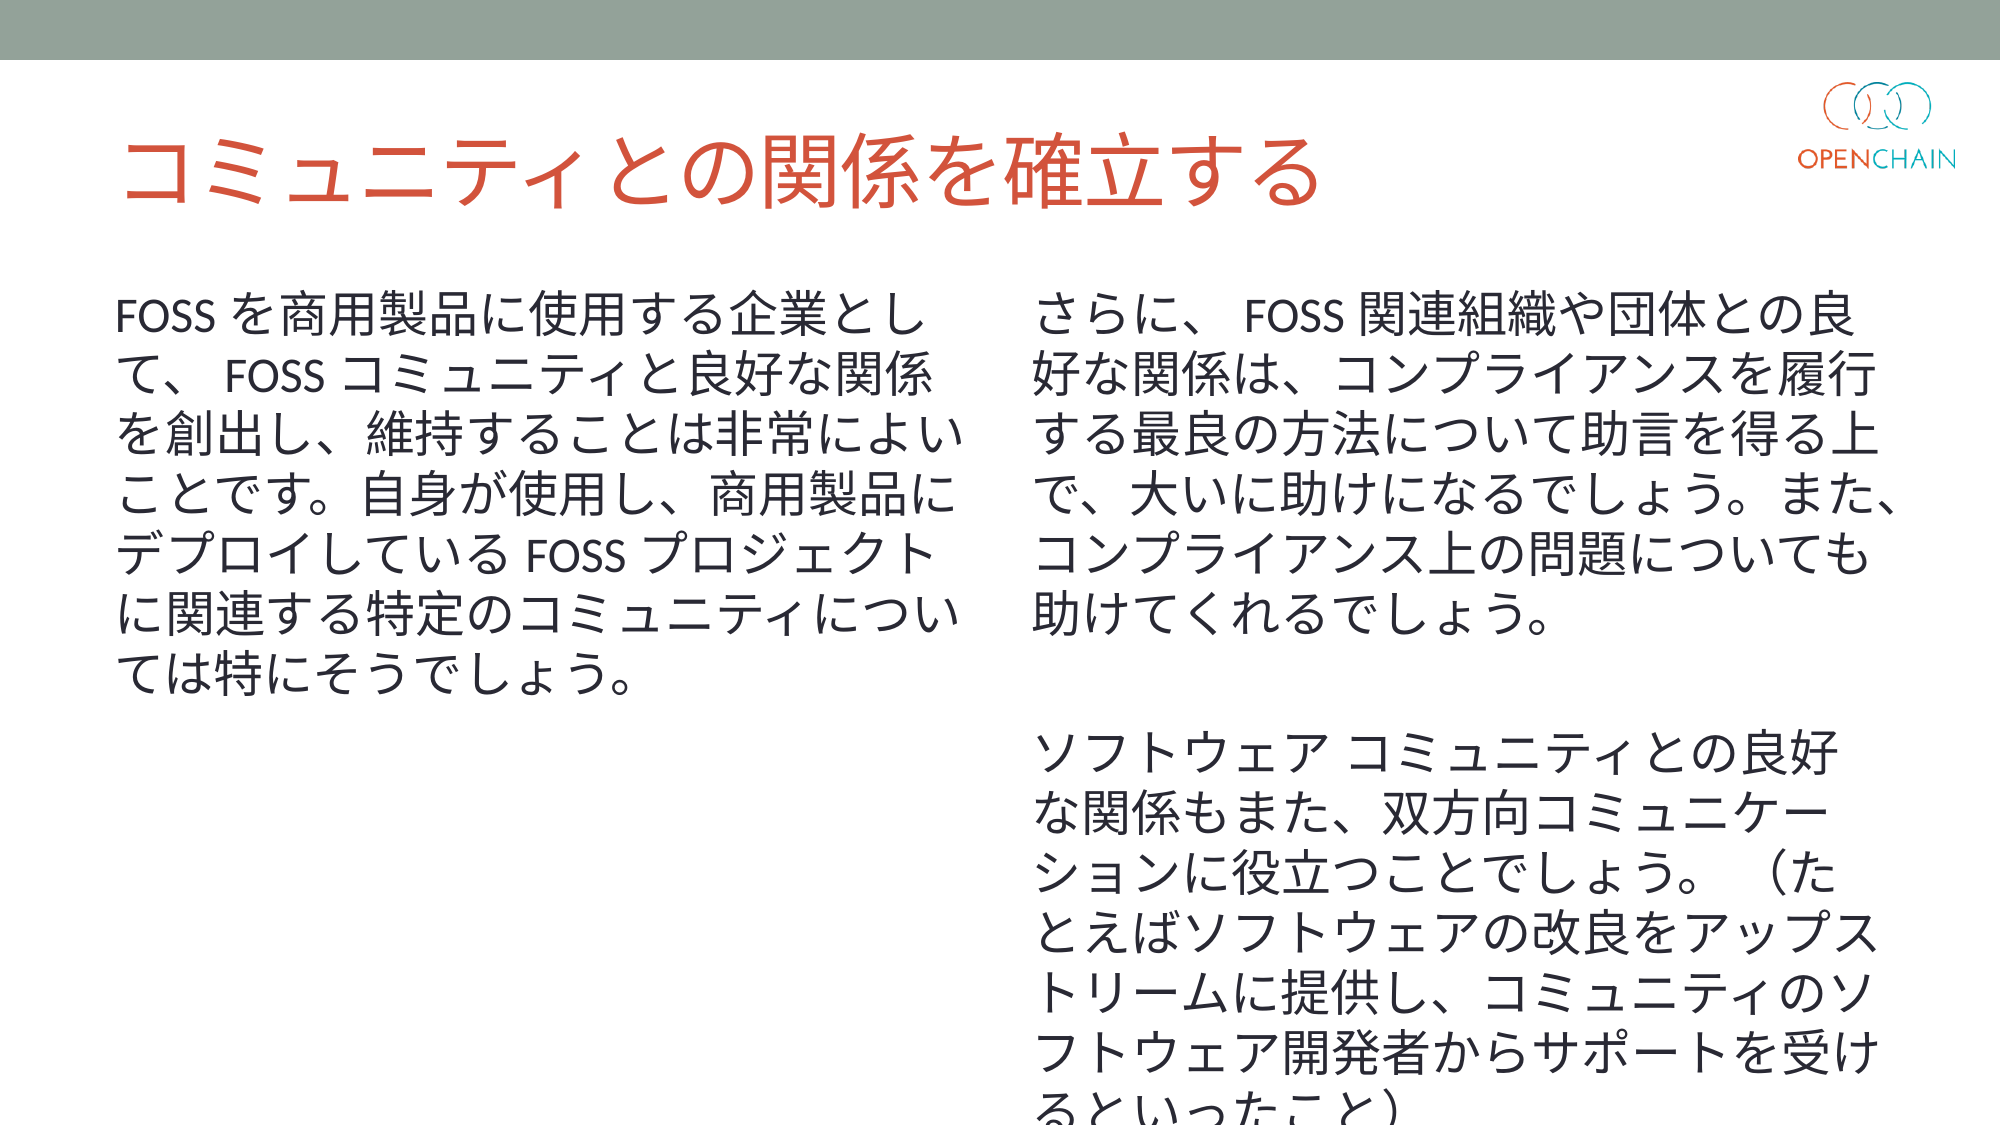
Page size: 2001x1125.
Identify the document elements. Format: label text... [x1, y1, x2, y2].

list FOSSを商用製品に使用する企業として、FOSSコミュニティと良好な関係を創出し、維持することは非常によいことです。自身が使用し、商用製品にデプロイしているFOSSプロジェクトに関連する特定のコミュニティについては特にそうでしょう。 [99, 274, 984, 894]
picture [1798, 82, 1955, 169]
title コミュニティとの関係を確立する [99, 87, 1900, 250]
list さらに、FOSS関連組織や団体との良好な関係は、コンプライアンスを履行する最良の方法について助言を得る上で、大いに助けになるでしょう。また、コンプライアンス上の問題についても助けてくれるでしょう。 ソフトウェア コミュニティとの良好な関係もまた、双方向コミュニケーションに役立つことでしょう。 （たとえばソフトウェアの改良をアップストリームに提供し、コミュニティのソフトウェア開発者からサポートを受けるといったこと） [1016, 274, 1900, 894]
